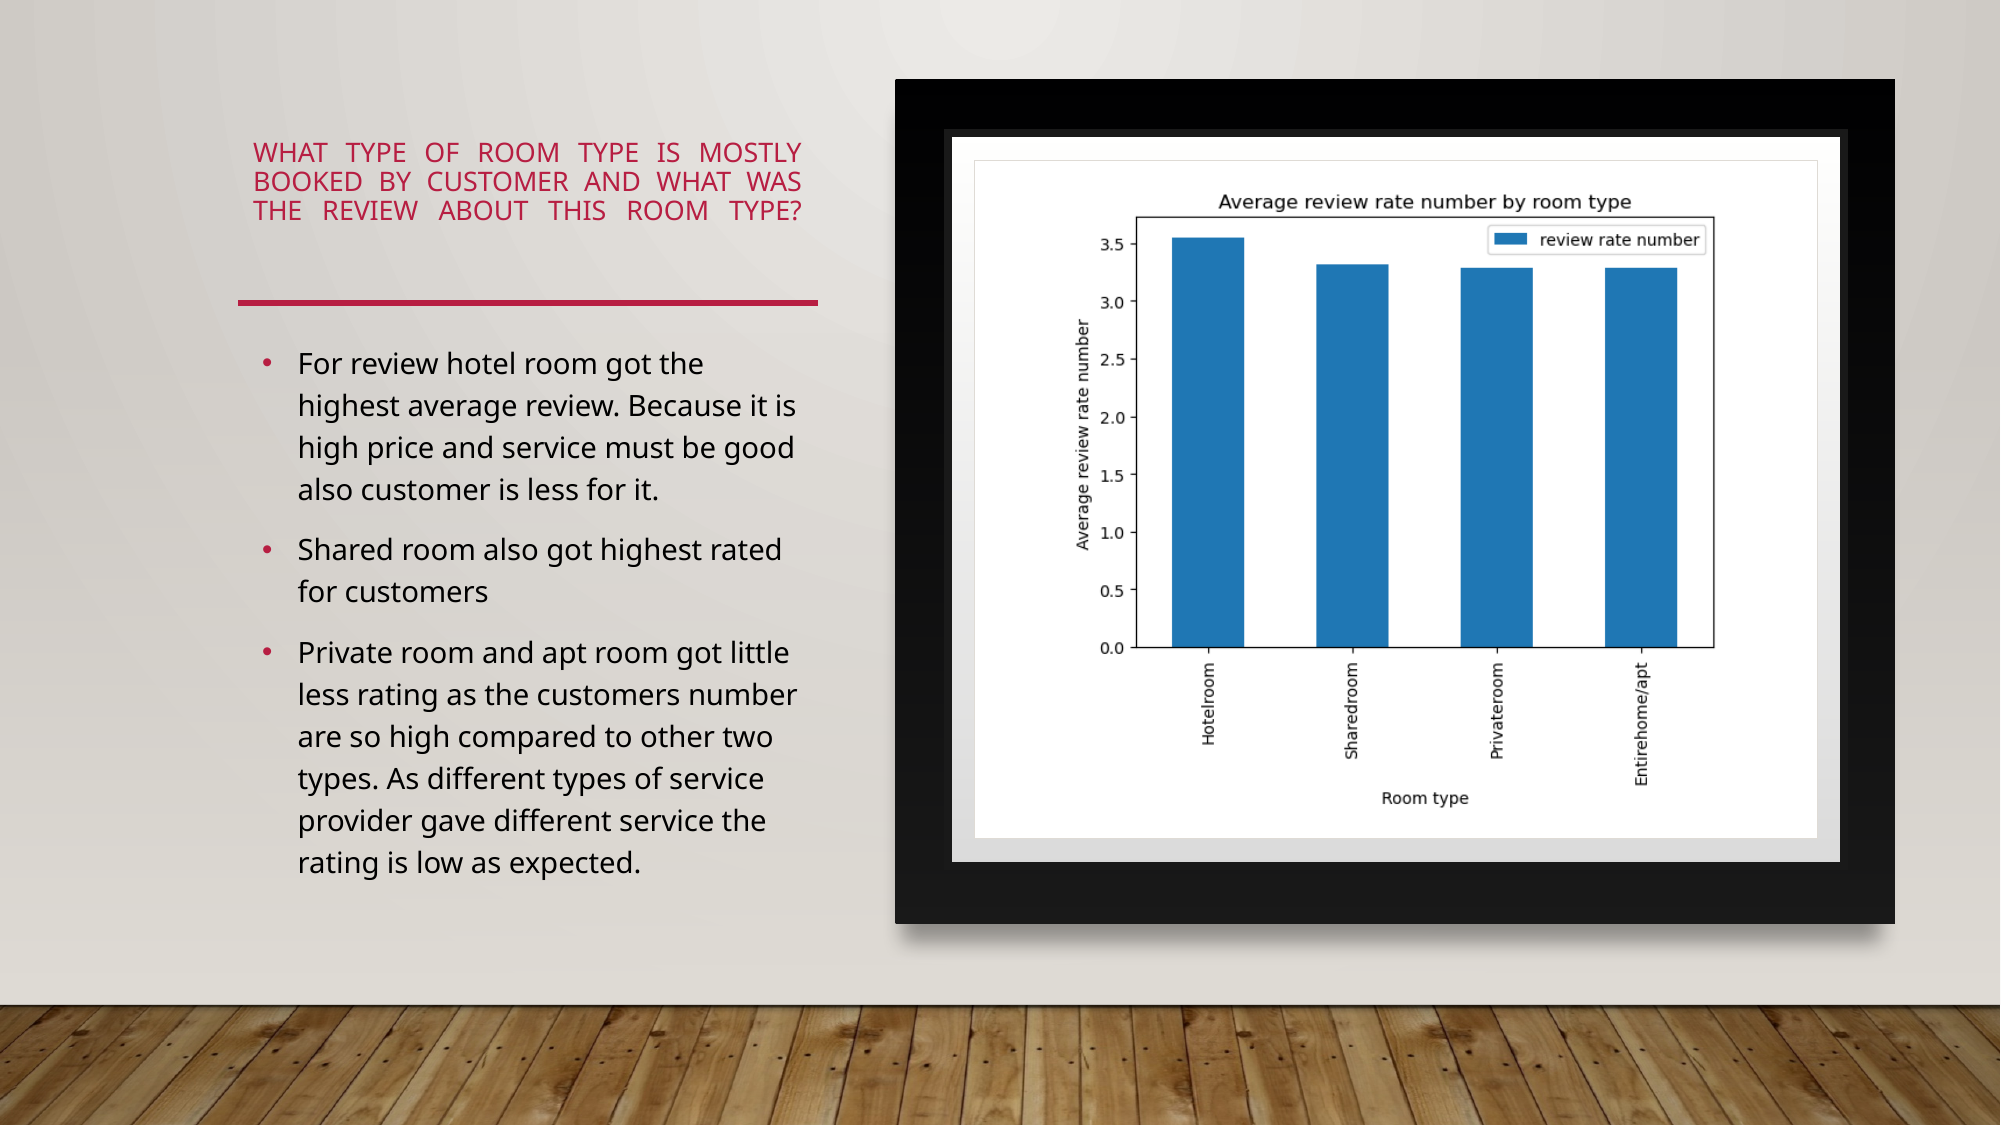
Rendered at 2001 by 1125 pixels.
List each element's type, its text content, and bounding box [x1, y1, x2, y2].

text_box [0, 330, 2000, 1004]
title What type of room type is mostly booked by customer and what was the review about this room type? [238, 131, 818, 302]
list For review hotel room got the highest average review. Because it is high price and service must be good also customer is less for it. Shared room also got highest rated for customers Private room and apt room got little less rating as the customers number are so high compared to other two types. As different types of service provider gave different service the rating is low as expected. [238, 330, 817, 897]
text_box [0, 0, 2000, 330]
picture [0, 1006, 2000, 1125]
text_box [895, 78, 1896, 924]
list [1065, 182, 1725, 818]
